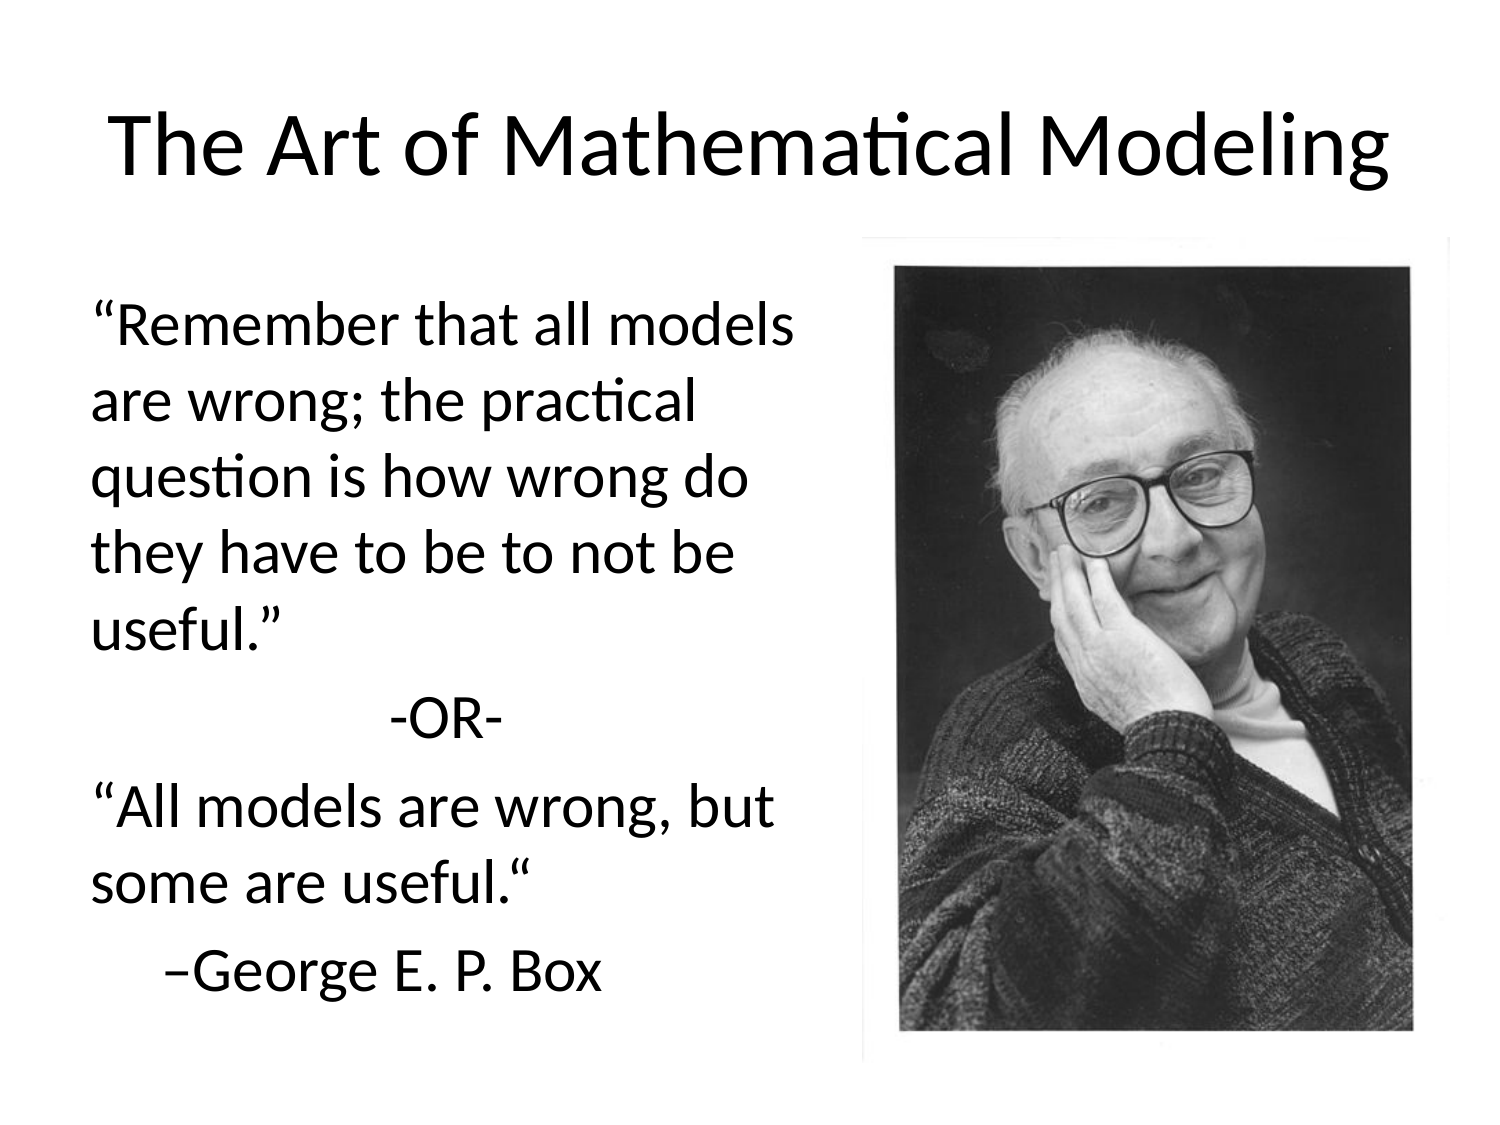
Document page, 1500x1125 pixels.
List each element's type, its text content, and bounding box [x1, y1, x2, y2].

title The Art of Mathematical Modeling [75, 45, 1425, 233]
list “Remember that all models are wrong; the practical question is how wrong do they have to be to not be useful.” -OR- “All models are wrong, but some are useful.“ –George E. P. Box [75, 275, 857, 1018]
picture [862, 237, 1450, 1063]
